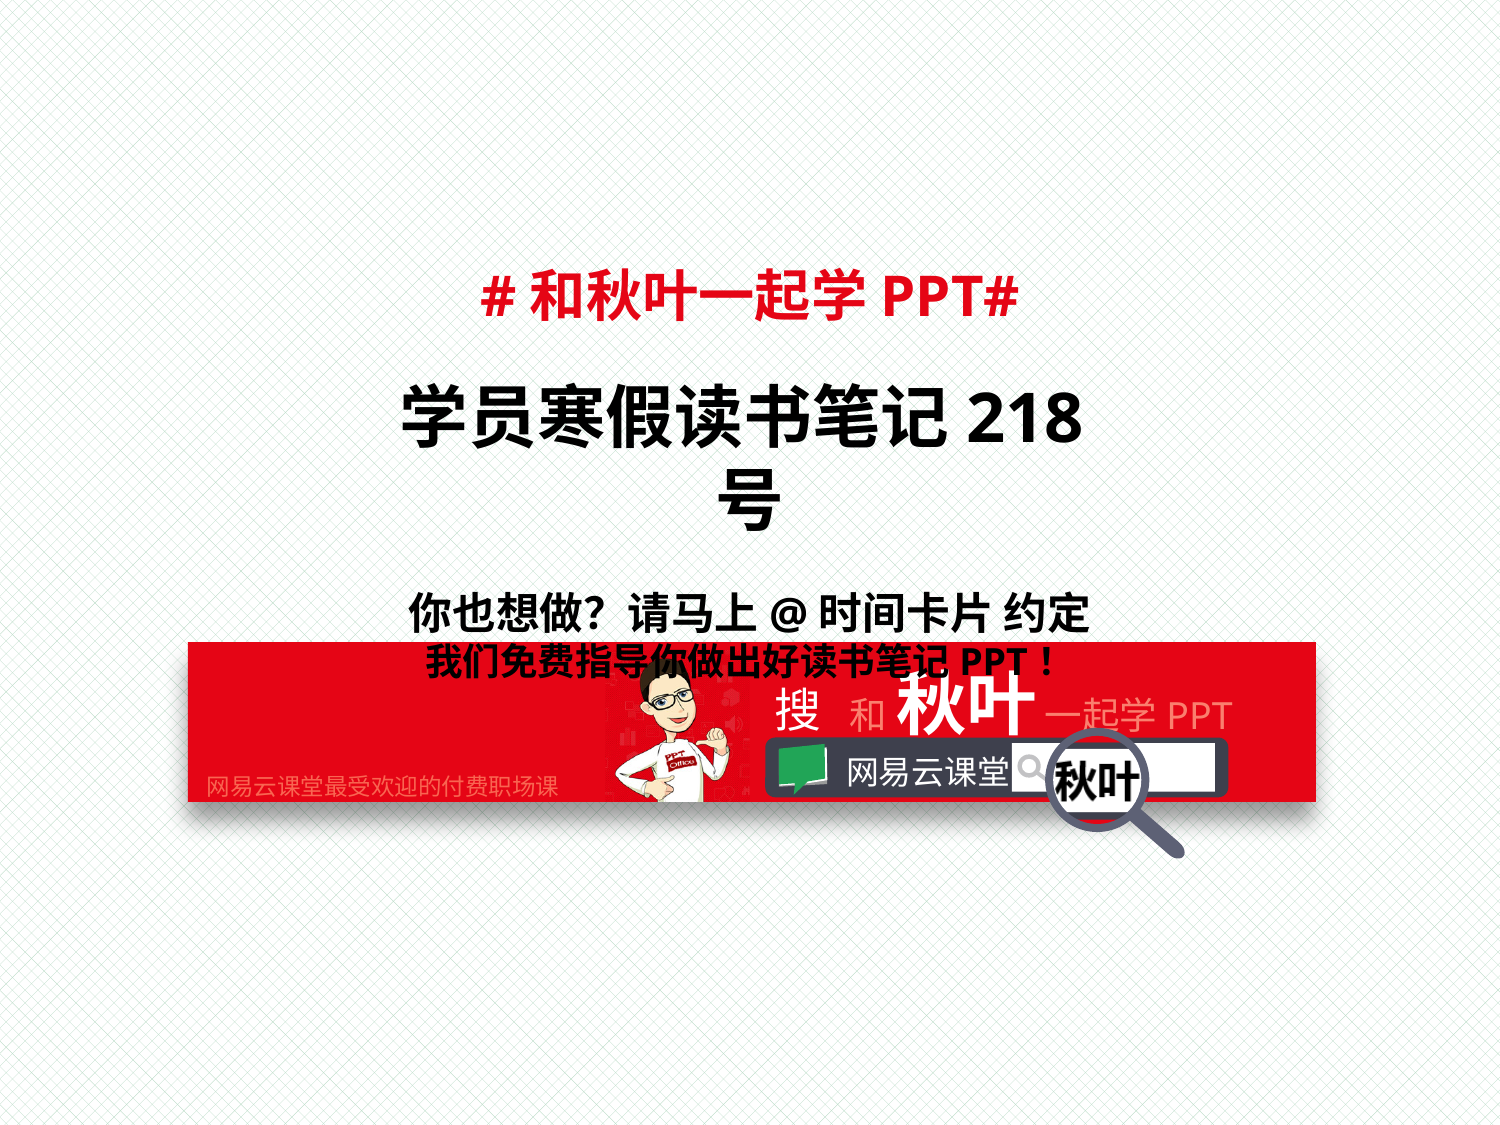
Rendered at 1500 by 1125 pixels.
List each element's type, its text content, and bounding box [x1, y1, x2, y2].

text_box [187, 642, 1316, 840]
text_box #和秋叶一起学PPT# 学员寒假读书笔记218号 你也想做？请马上@时间卡片 约定 我们免费指导你做出好读书笔记PPT！ [355, 252, 1145, 642]
